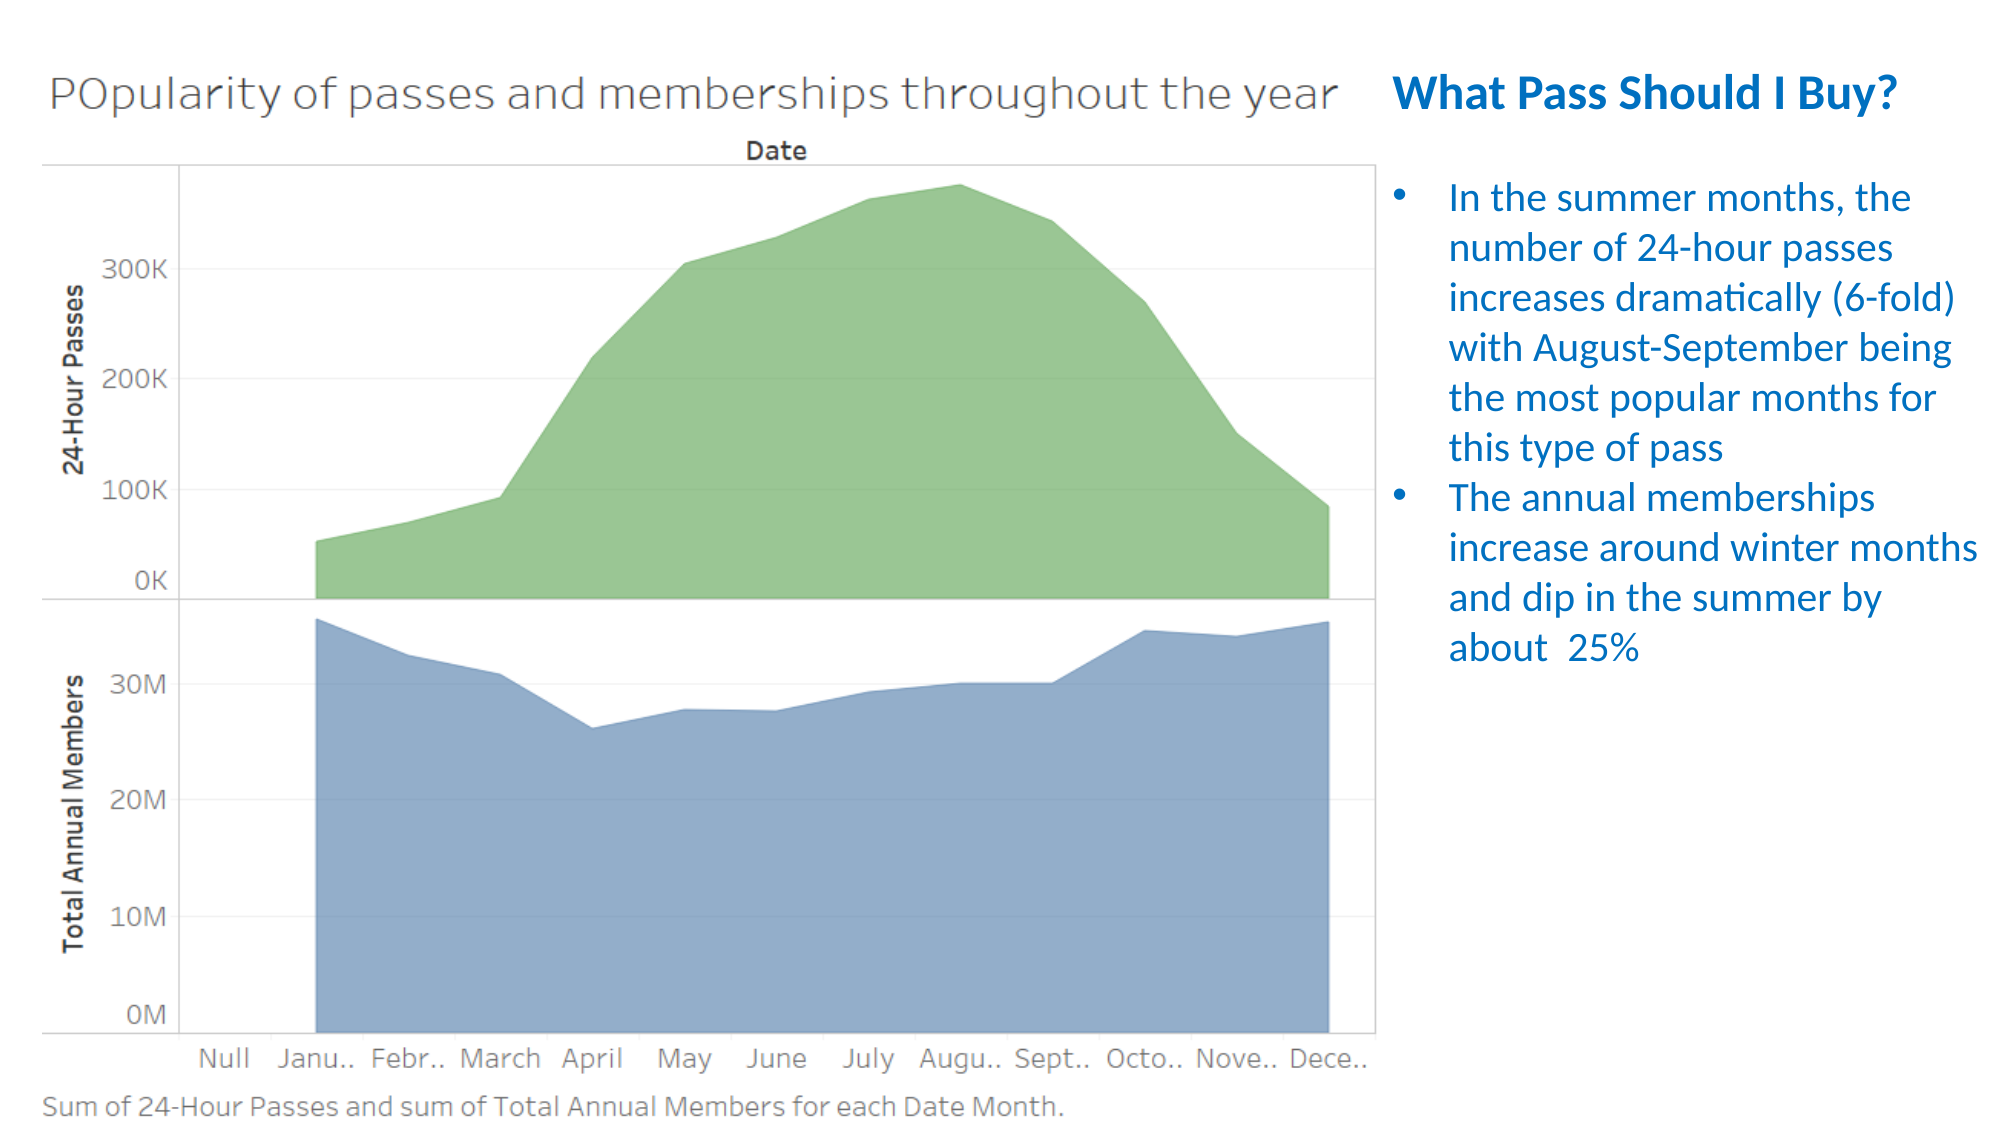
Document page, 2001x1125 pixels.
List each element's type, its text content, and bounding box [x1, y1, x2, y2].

text_box What Pass Should I Buy? In the summer months, the number of 24-hour passes increases dramatically (6-fold) with August-September being the most popular months for this type of pass The annual memberships increase around winter months and dip in the summer by about 25% [1378, 52, 2000, 723]
picture [42, 51, 1378, 1125]
